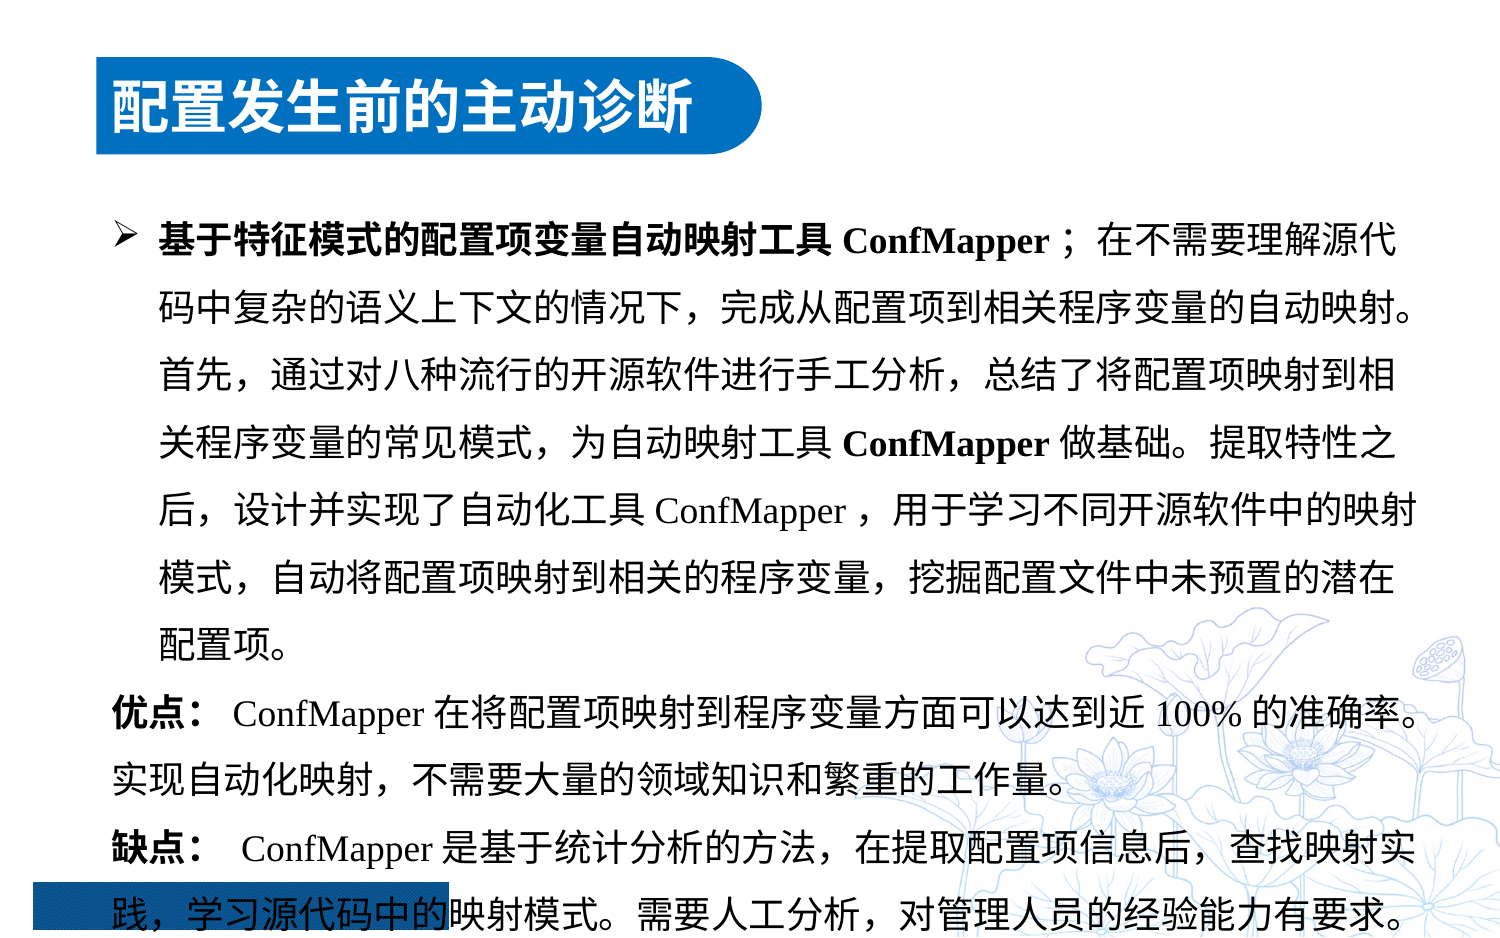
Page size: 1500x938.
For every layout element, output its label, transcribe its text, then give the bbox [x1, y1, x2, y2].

text_box 基于特征模式的配置项变量自动映射工具ConfMapper；在不需要理解源代码中复杂的语义上下文的情况下，完成从配置项到相关程序变量的自动映射。首先，通过对八种流行的开源软件进行手工分析，总结了将配置项映射到相关程序变量的常见模式，为自动映射工具ConfMapper做基础。提取特性之后，设计并实现了自动化工具ConfMapper，用于学习不同开源软件中的映射模式，自动将配置项映射到相关的程序变量，挖掘配置文件中未预置的潜在配置项。 优点：ConfMapper在将配置项映射到程序变量方面可以达到近100%的准确率。实现自动化映射，不需要大量的领域知识和繁重的工作量。 缺点： ConfMapper是基于统计分析的方法，在提取配置项信息后，查找映射实践，学习源代码中的映射模式。需要人工分析，对管理人员的经验能力有要求。 [96, 186, 1436, 938]
text_box 配置发生前的主动诊断 [96, 57, 762, 155]
picture [0, 0, 1500, 937]
